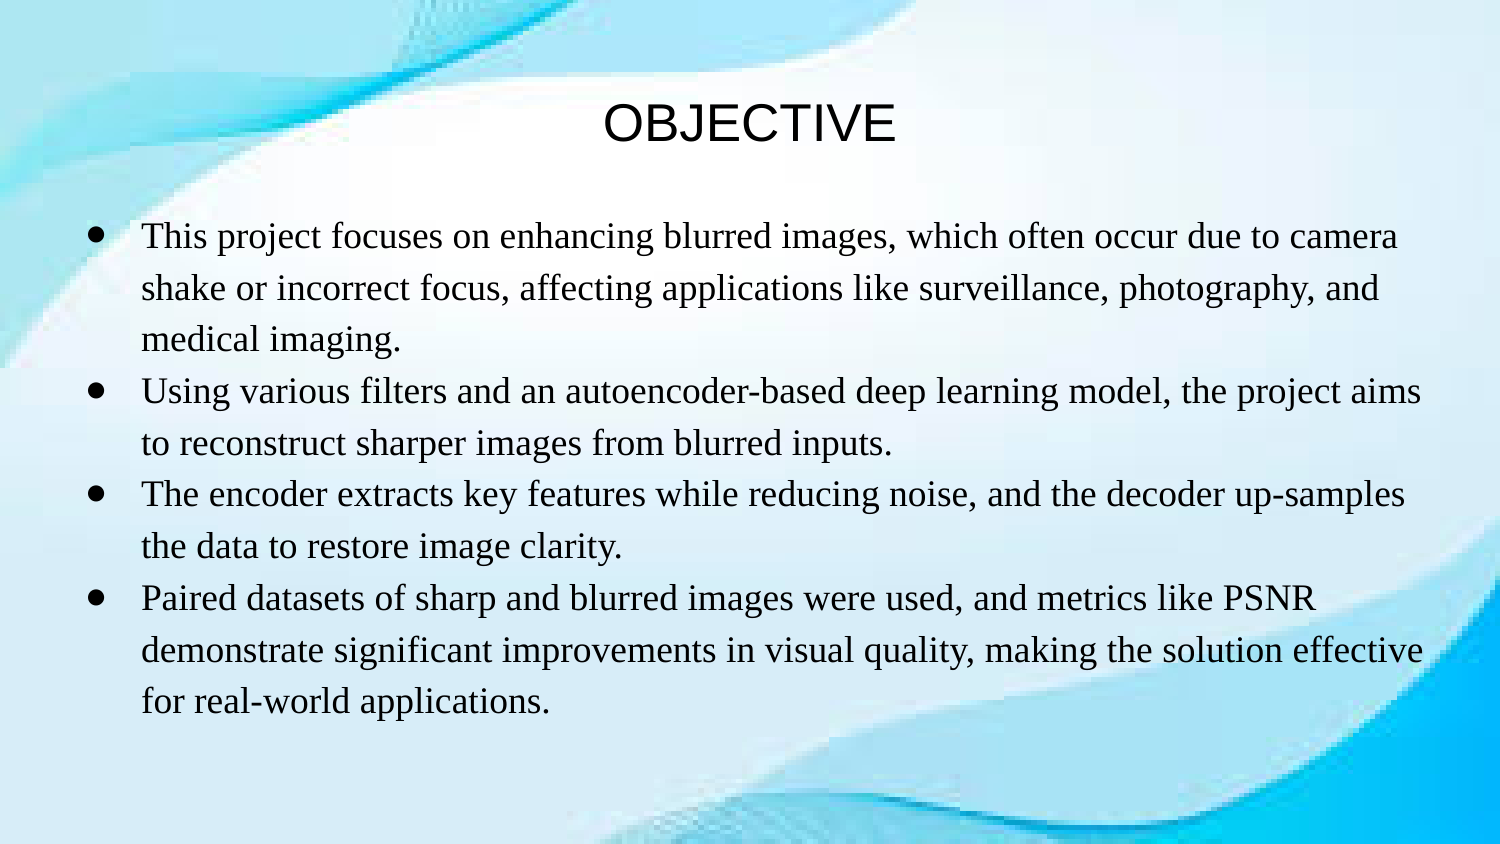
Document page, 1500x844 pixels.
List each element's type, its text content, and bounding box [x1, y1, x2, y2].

picture [0, 0, 1500, 844]
list This project focuses on enhancing blurred images, which often occur due to camera shake or incorrect focus, affecting applications like surveillance, photography, and medical imaging. Using various filters and an autoencoder-based deep learning model, the project aims to reconstruct sharper images from blurred inputs. The encoder extracts key features while reducing noise, and the decoder up-samples the data to restore image clarity. Paired datasets of sharp and blurred images were used, and metrics like PSNR demonstrate significant improvements in visual quality, making the solution effective for real-world applications. [51, 189, 1449, 750]
title OBJECTIVE [51, 72, 1449, 167]
